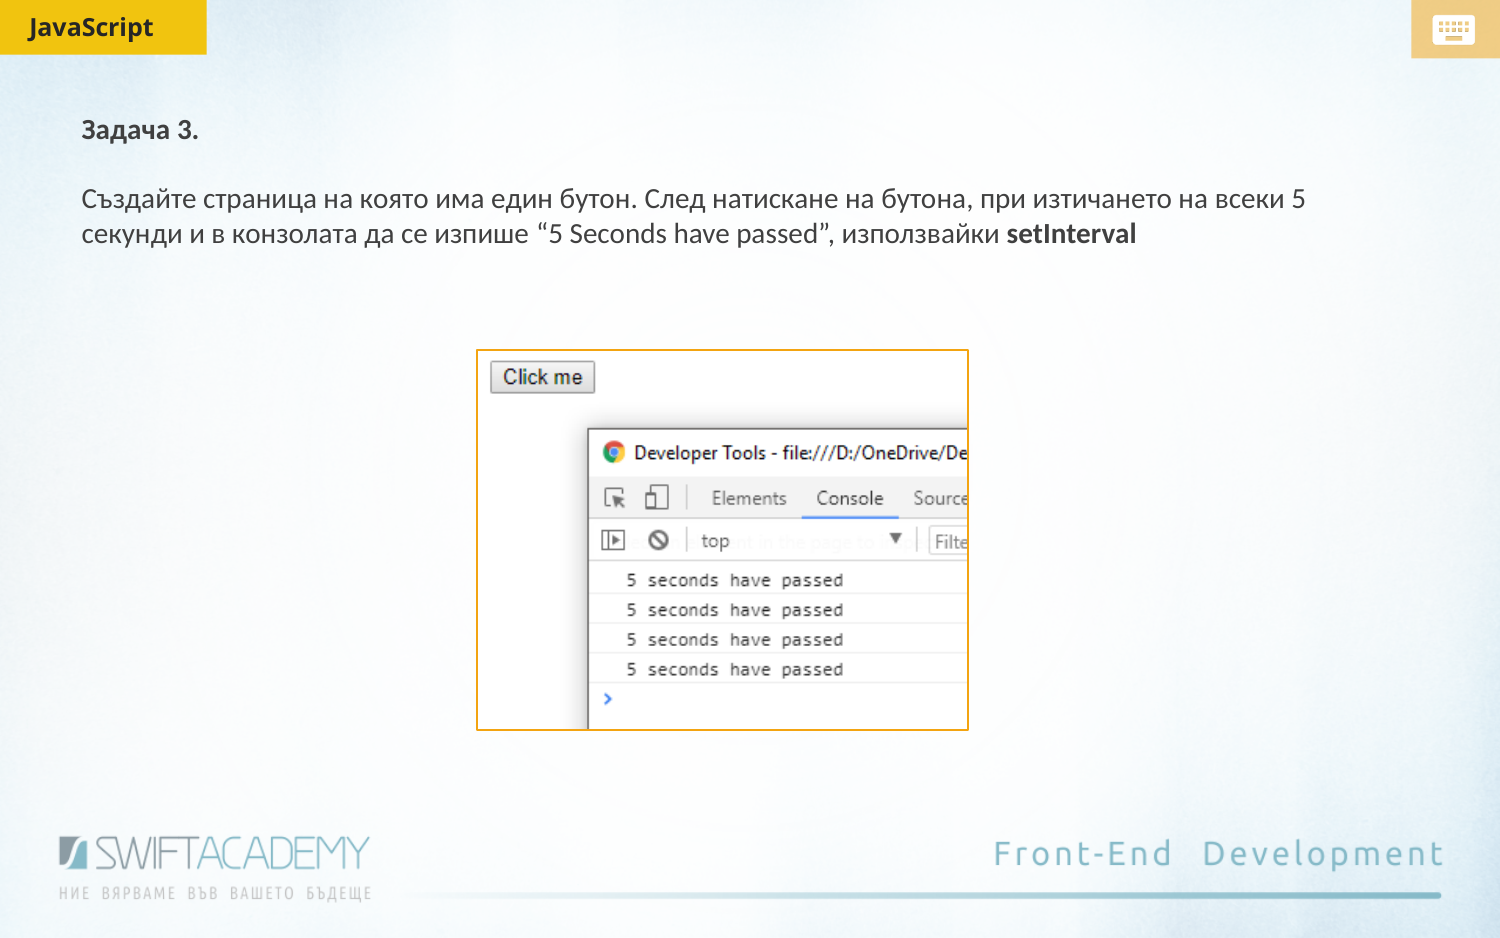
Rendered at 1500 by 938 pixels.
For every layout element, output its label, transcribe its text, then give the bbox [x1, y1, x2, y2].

text_box JavaScript [14, 4, 198, 49]
picture [1428, 4, 1479, 55]
text_box Задача 3. Създайте страница на която има един бутон. След натискане на бутона, при изтичането на всеки 5 секунди и в конзолата да се изпише “5 Seconds have passed”, използвайки setInterval [66, 102, 1426, 258]
picture [478, 350, 968, 729]
text_box [0, 0, 208, 56]
text_box [1410, 0, 1500, 59]
